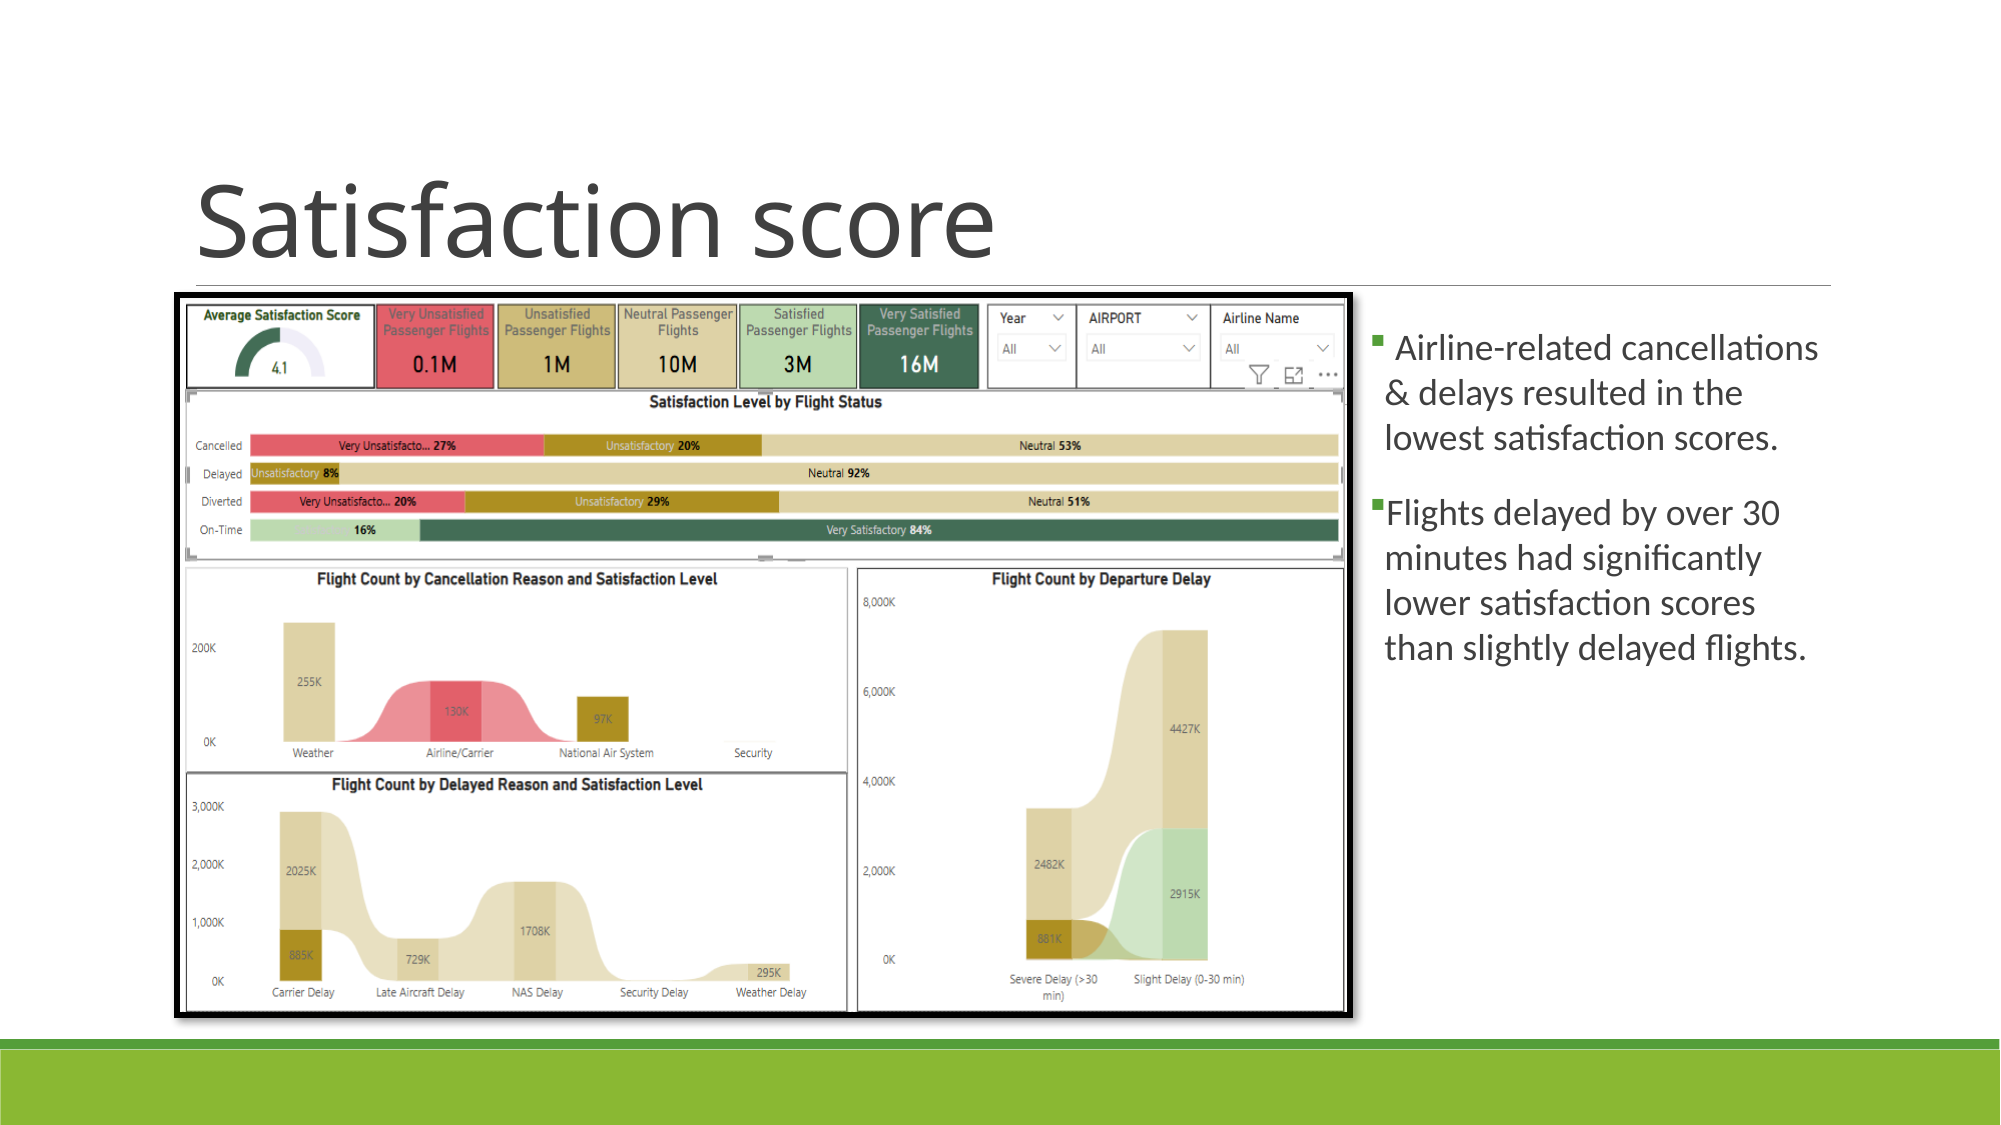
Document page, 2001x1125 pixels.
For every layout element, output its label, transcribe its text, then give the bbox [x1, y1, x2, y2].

picture [179, 297, 1348, 1013]
list Airline-related cancellations & delays resulted in the lowest satisfaction scores. Flights delayed by over 30 minutes had significantly lower satisfaction scores than slightly delayed flights. [1369, 315, 1830, 984]
title Satisfaction score [180, 47, 1830, 285]
